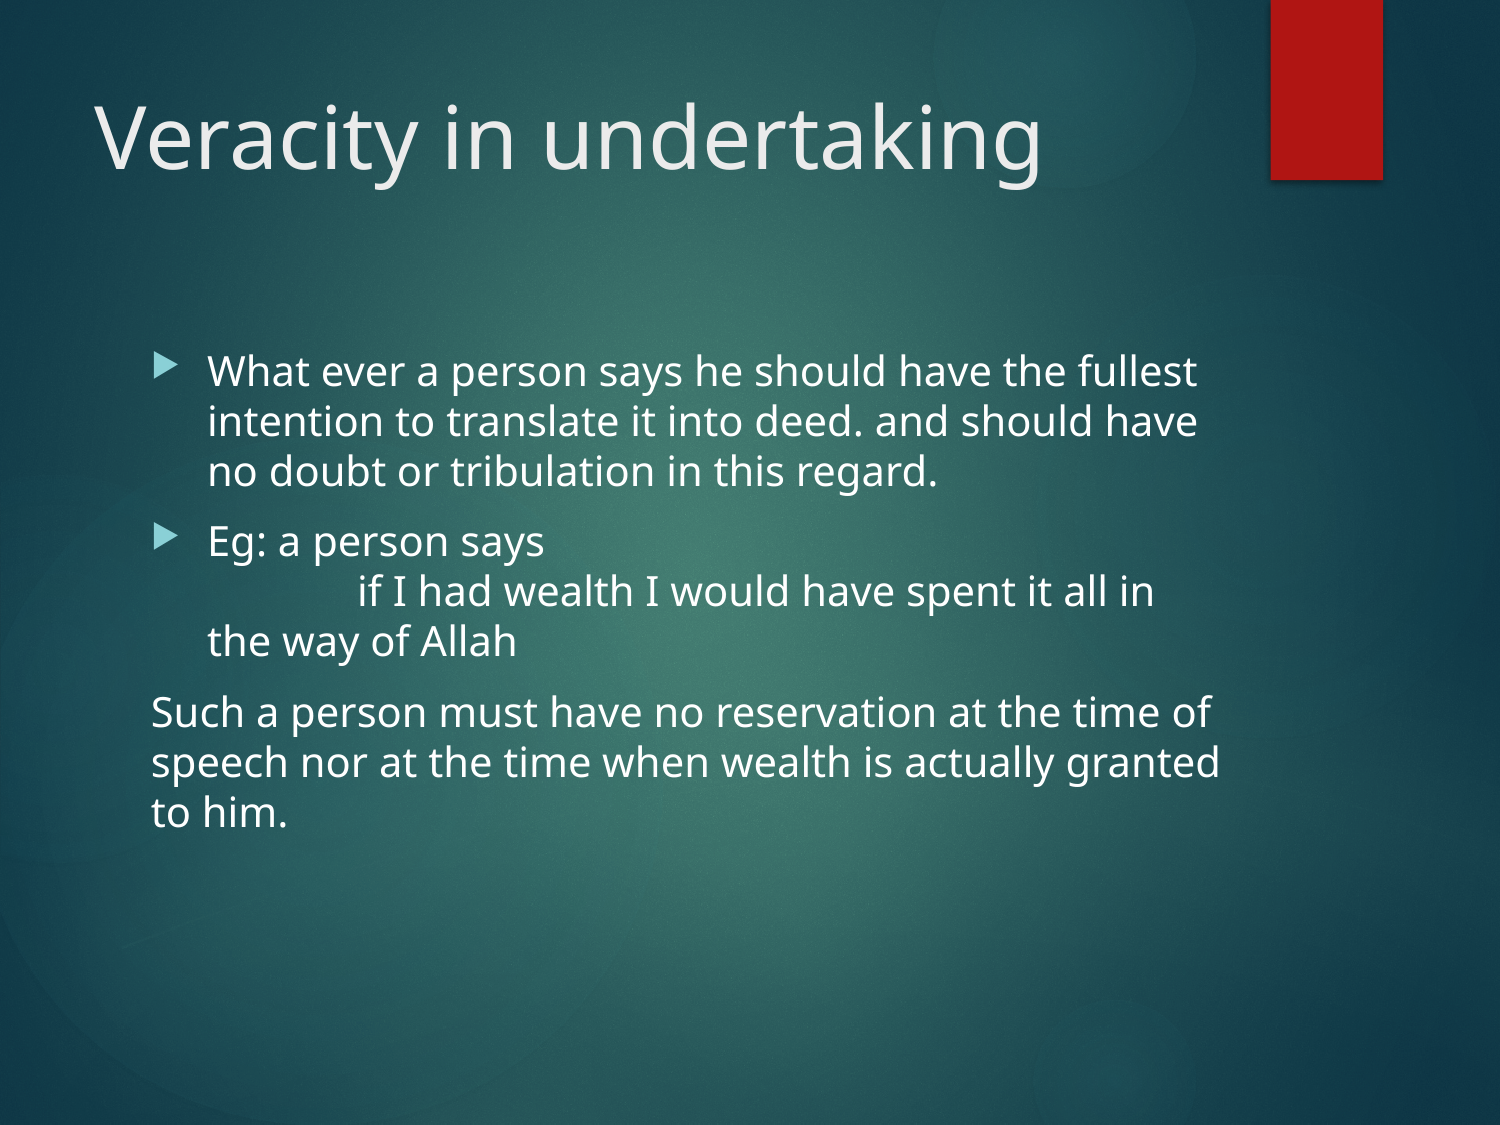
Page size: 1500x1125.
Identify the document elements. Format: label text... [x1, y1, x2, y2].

list What ever a person says he should have the fullest intention to translate it into deed. and should have no doubt or tribulation in this regard. Eg: a person says if I had wealth I would have spent it all in the way of Allah Such a person must have no reservation at the time of speech nor at the time when wealth is actually granted to him. [135, 336, 1237, 1025]
title Veracity in undertaking [79, 74, 1237, 304]
